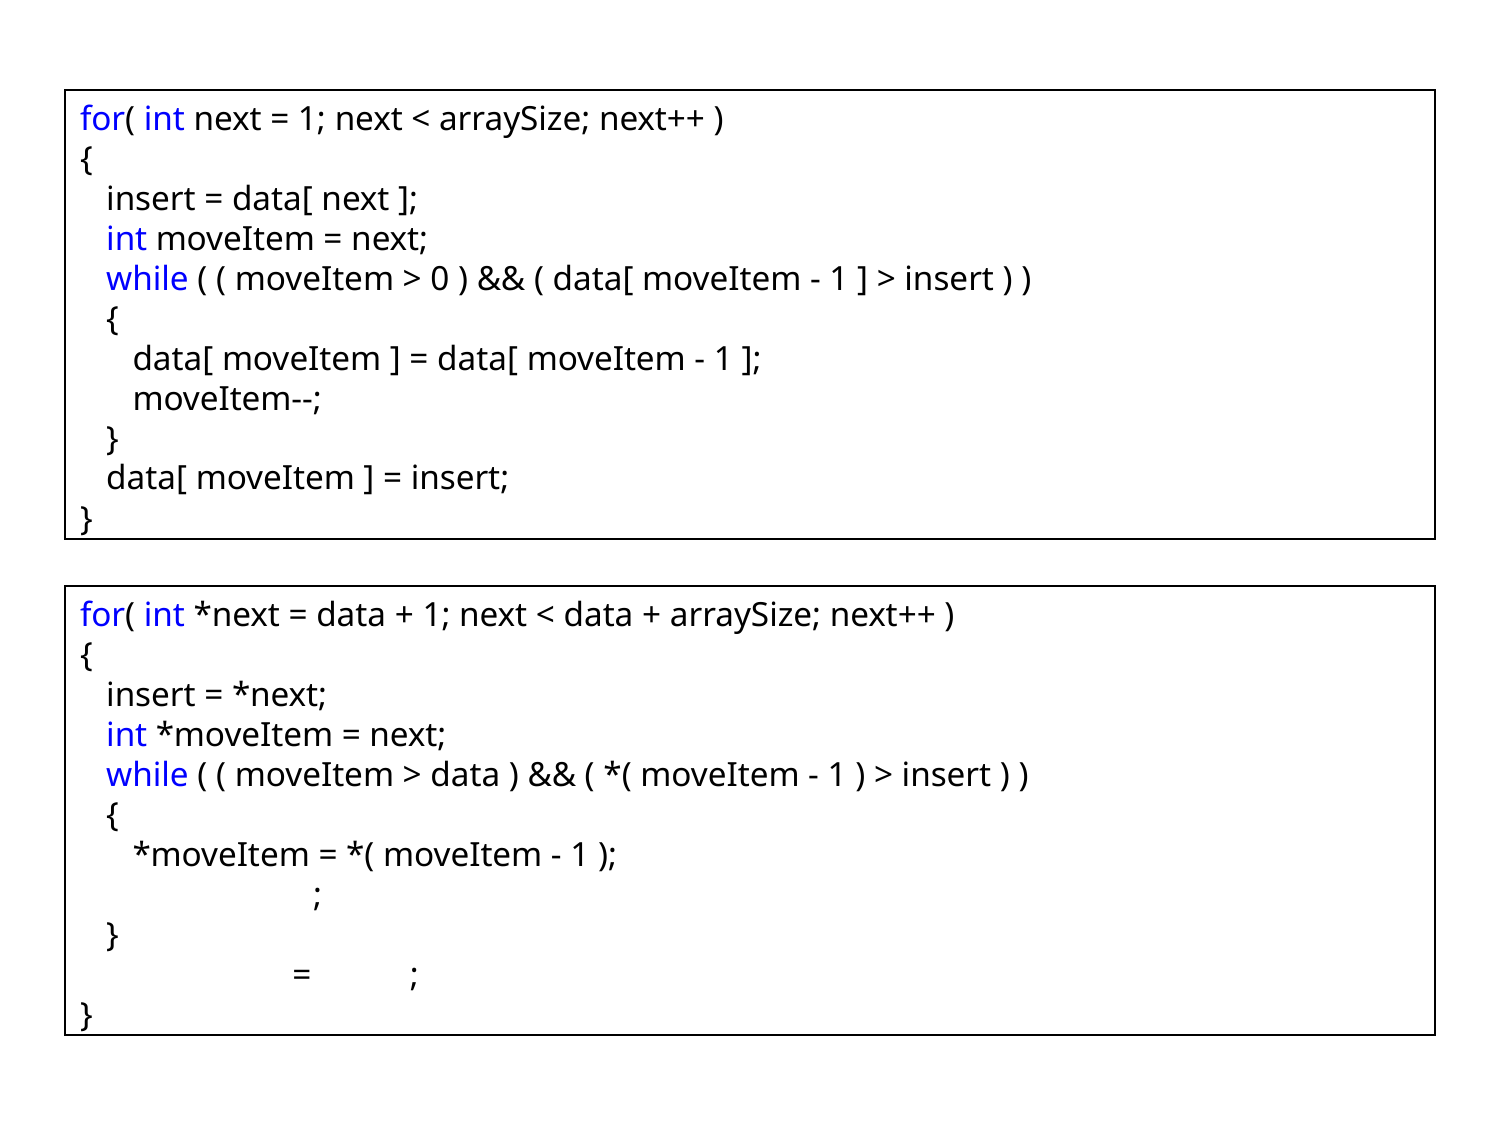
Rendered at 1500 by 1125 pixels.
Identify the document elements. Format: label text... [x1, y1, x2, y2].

list for( int next = 1; next < arraySize; next++ ) { insert = data[ next ]; int moveItem = next; while ( ( moveItem > 0 ) && ( data[ moveItem - 1 ] > insert ) ) { data[ moveItem ] = data[ moveItem - 1 ]; moveItem--; } data[ moveItem ] = insert; } [64, 89, 1436, 540]
list for( int *next = data + 1; next < data + arraySize; next++ ) { insert = *next; int *moveItem = next; while ( ( moveItem > data ) && ( *( moveItem - 1 ) > insert ) ) { *moveItem = *( moveItem - 1 ); moveItem--; } *moveItem = insert; } [64, 585, 1436, 1036]
